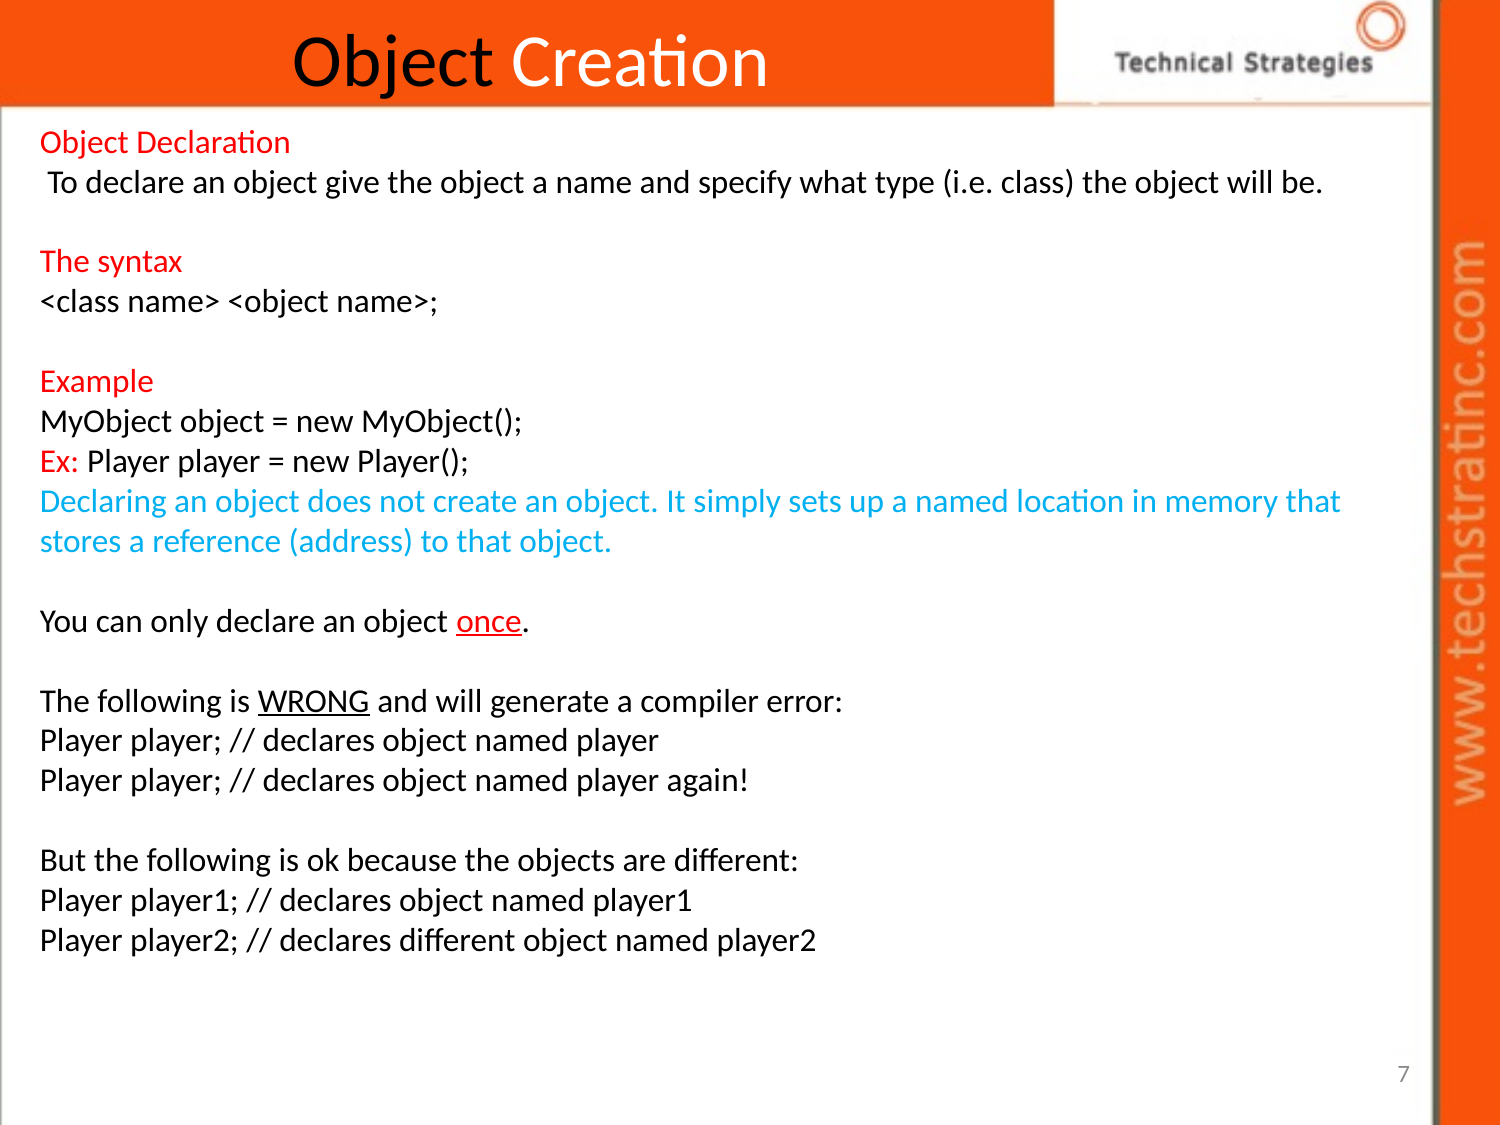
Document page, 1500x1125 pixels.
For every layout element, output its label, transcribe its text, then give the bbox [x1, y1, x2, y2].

picture [0, 0, 1500, 1125]
title Object Creation [12, 12, 1050, 100]
slide_number 7 [1074, 1042, 1425, 1103]
text_box Object Declaration To declare an object give the object a name and specify what type (i.e. class) the object will be. The syntax <class name> <object name>; Example MyObject object = new MyObject(); Ex: Player player = new Player(); Declaring an object does not create an object. It simply sets up a named location in memory that stores a reference (address) to that object. You can only declare an object once. The following is WRONG and will generate a compiler error: Player player; // declares object named player Player player; // declares object named player again! But the following is ok because the objects are different: Player player1; // declares object named player1 Player player2; // declares different object named player2 [24, 112, 1413, 1096]
